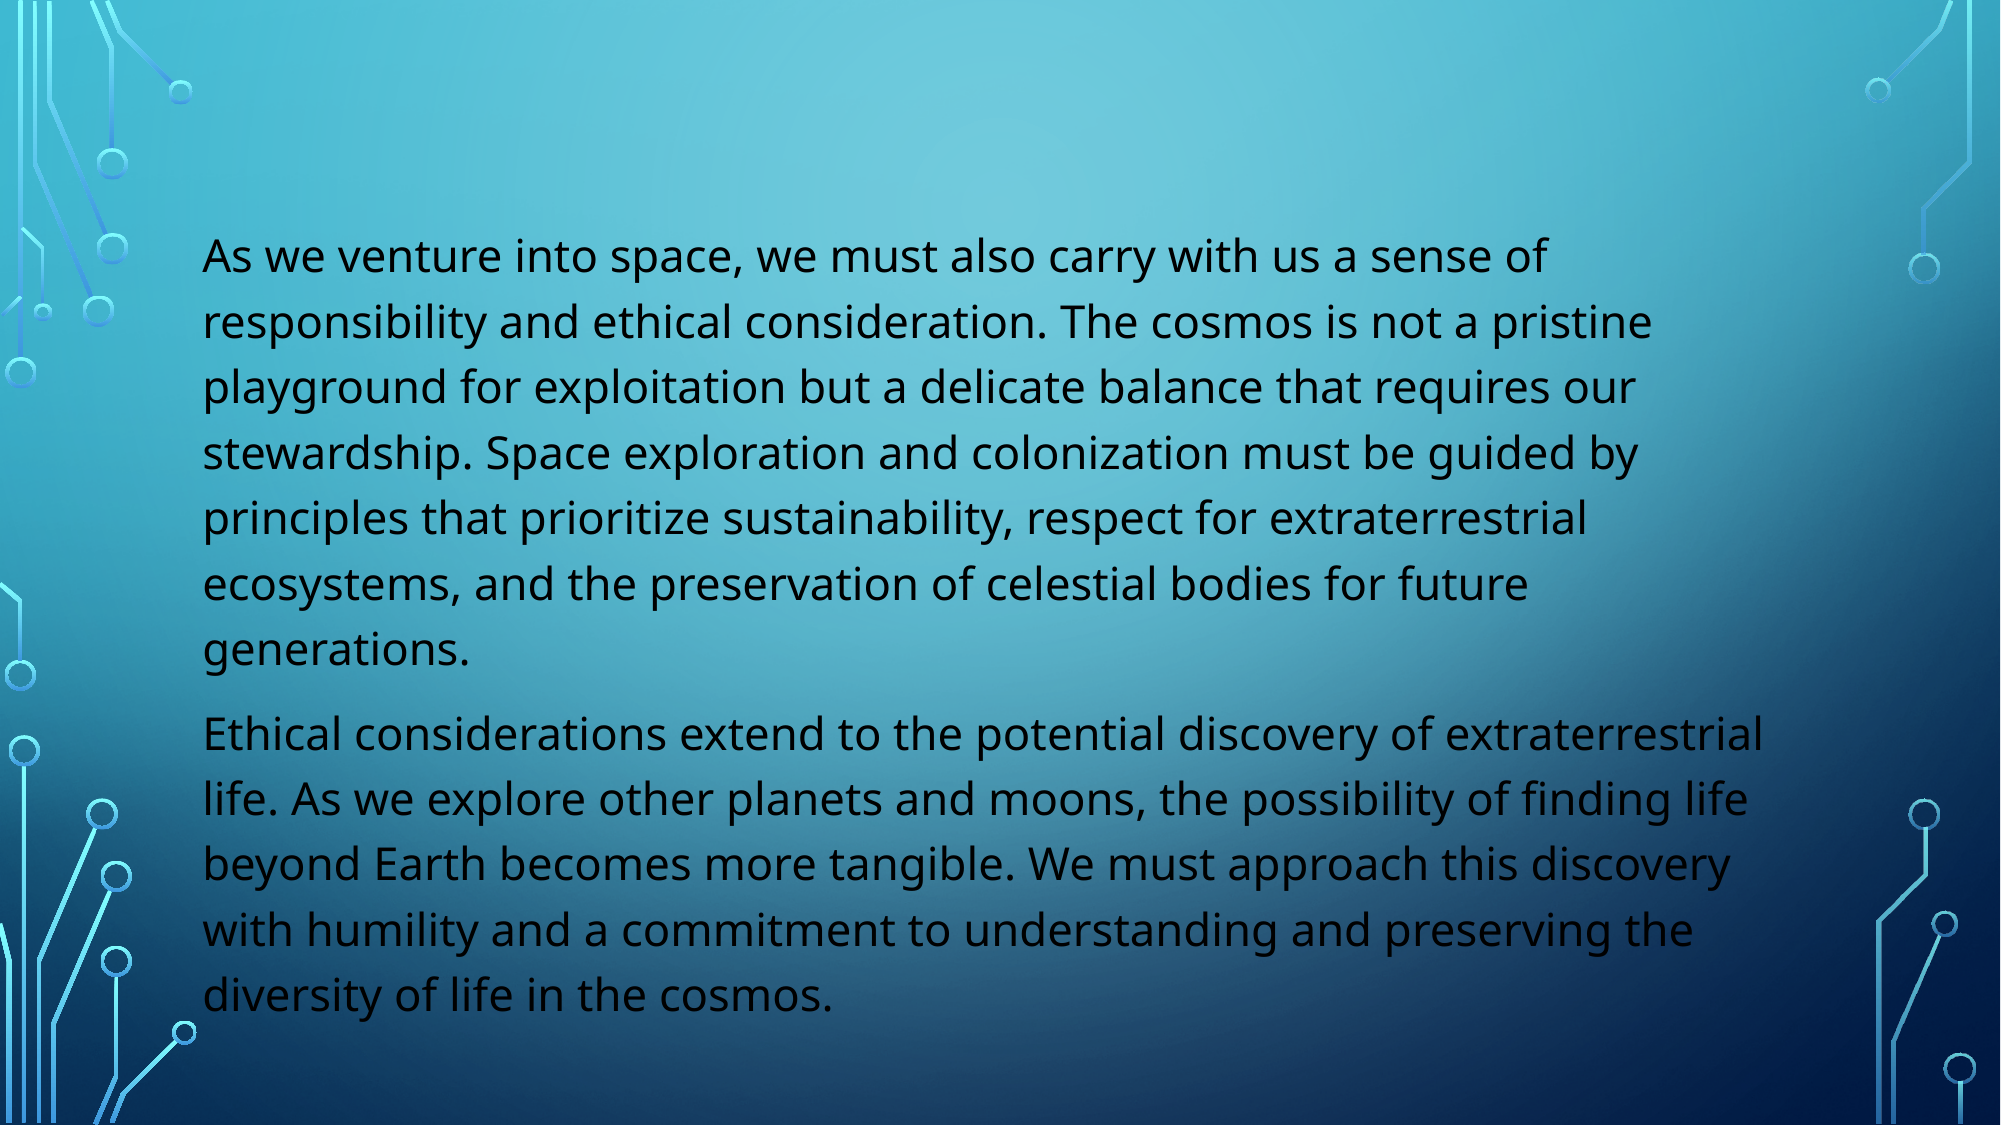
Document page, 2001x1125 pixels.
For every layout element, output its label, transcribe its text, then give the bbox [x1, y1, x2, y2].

list As we venture into space, we must also carry with us a sense of responsibility and ethical consideration. The cosmos is not a pristine playground for exploitation but a delicate balance that requires our stewardship. Space exploration and colonization must be guided by principles that prioritize sustainability, respect for extraterrestrial ecosystems, and the preservation of celestial bodies for future generations. Ethical considerations extend to the potential discovery of extraterrestrial life. As we explore other planets and moons, the possibility of finding life beyond Earth becomes more tangible. We must approach this discovery with humility and a commitment to understanding and preserving the diversity of life in the cosmos. [187, 209, 1813, 1037]
